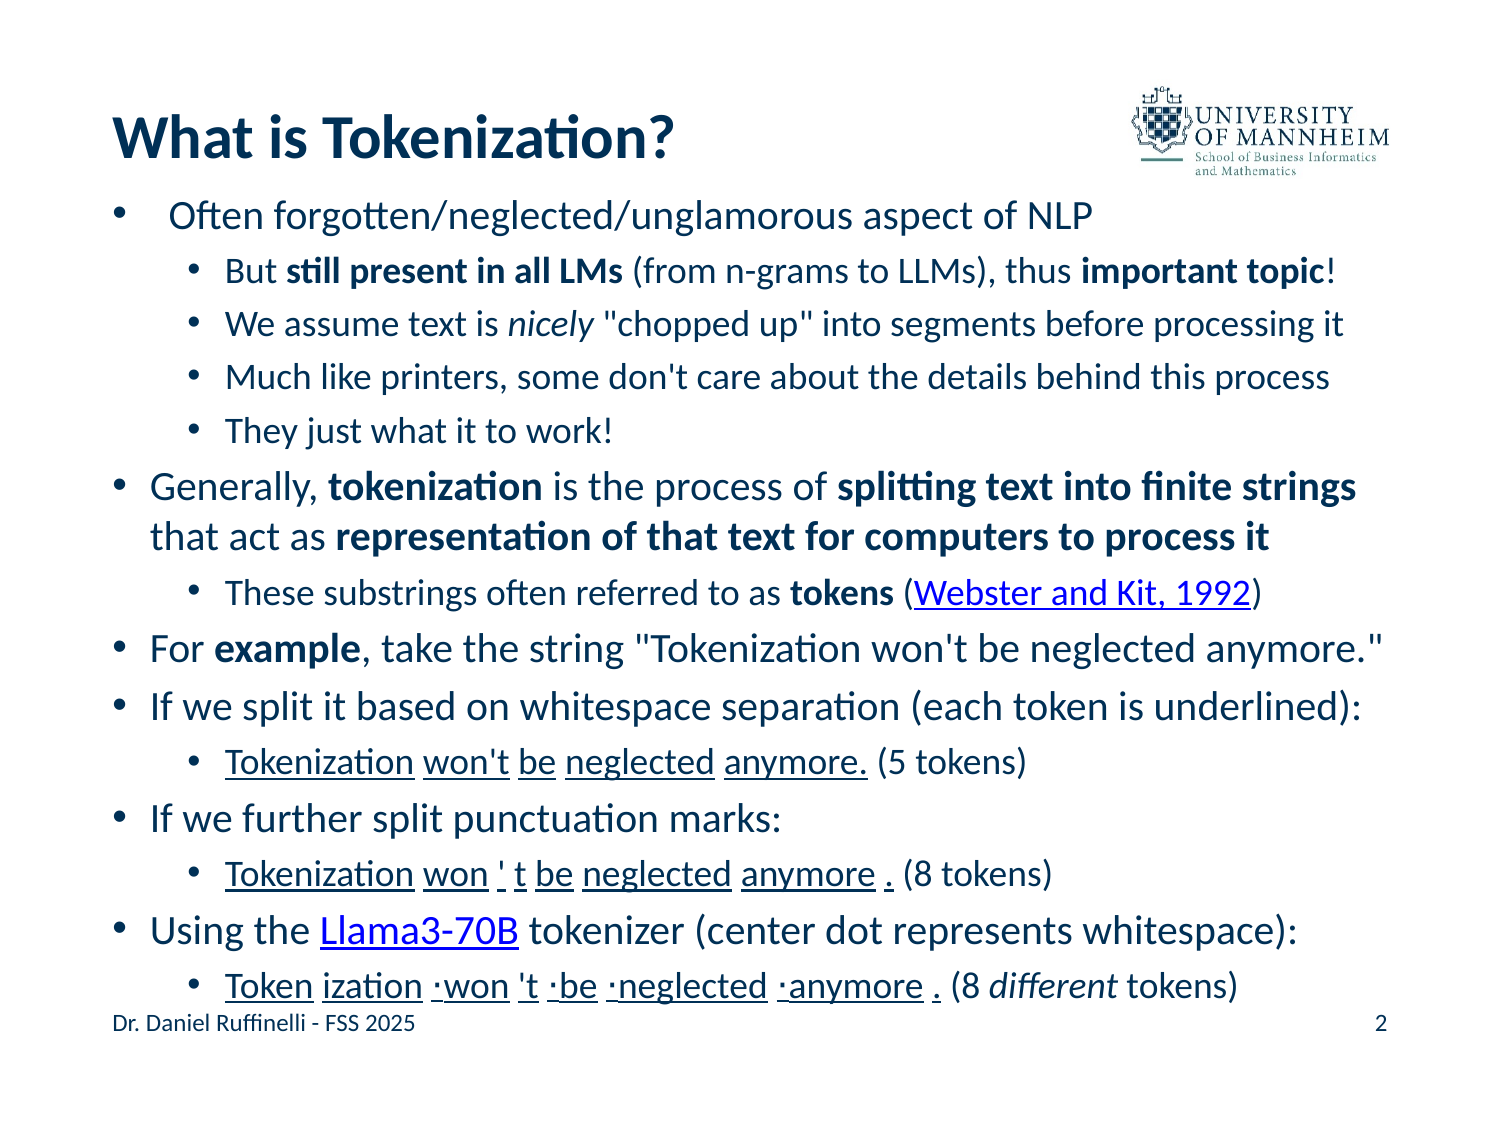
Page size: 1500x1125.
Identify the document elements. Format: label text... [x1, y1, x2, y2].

list Often forgotten/neglected/unglamorous aspect of NLP But still present in all LMs (from n-grams to LLMs), thus important topic! We assume text is nicely "chopped up" into segments before processing it Much like printers, some don't care about the details behind this process They just what it to work! Generally, tokenization is the process of splitting text into finite strings that act as representation of that text for computers to process it These substrings often referred to as tokens (Webster and Kit, 1992) For example, take the string "Tokenization won't be neglected anymore." If we split it based on whitespace separation (each token is underlined): Tokenization won't be neglected anymore. (5 tokens) If we further split punctuation marks: Tokenization won ' t be neglected anymore . (8 tokens) Using the Llama3-70B tokenizer (center dot represents whitespace): Token ization ⋅won 't ⋅be ⋅neglected ⋅anymore . (8 different tokens) [112, 187, 1388, 955]
slide_number 2 [1214, 1006, 1388, 1036]
footer Dr. Daniel Ruffinelli - FSS 2025 [112, 1006, 588, 1036]
picture [1095, 57, 1425, 211]
title What is Tokenization? [112, 95, 1011, 187]
